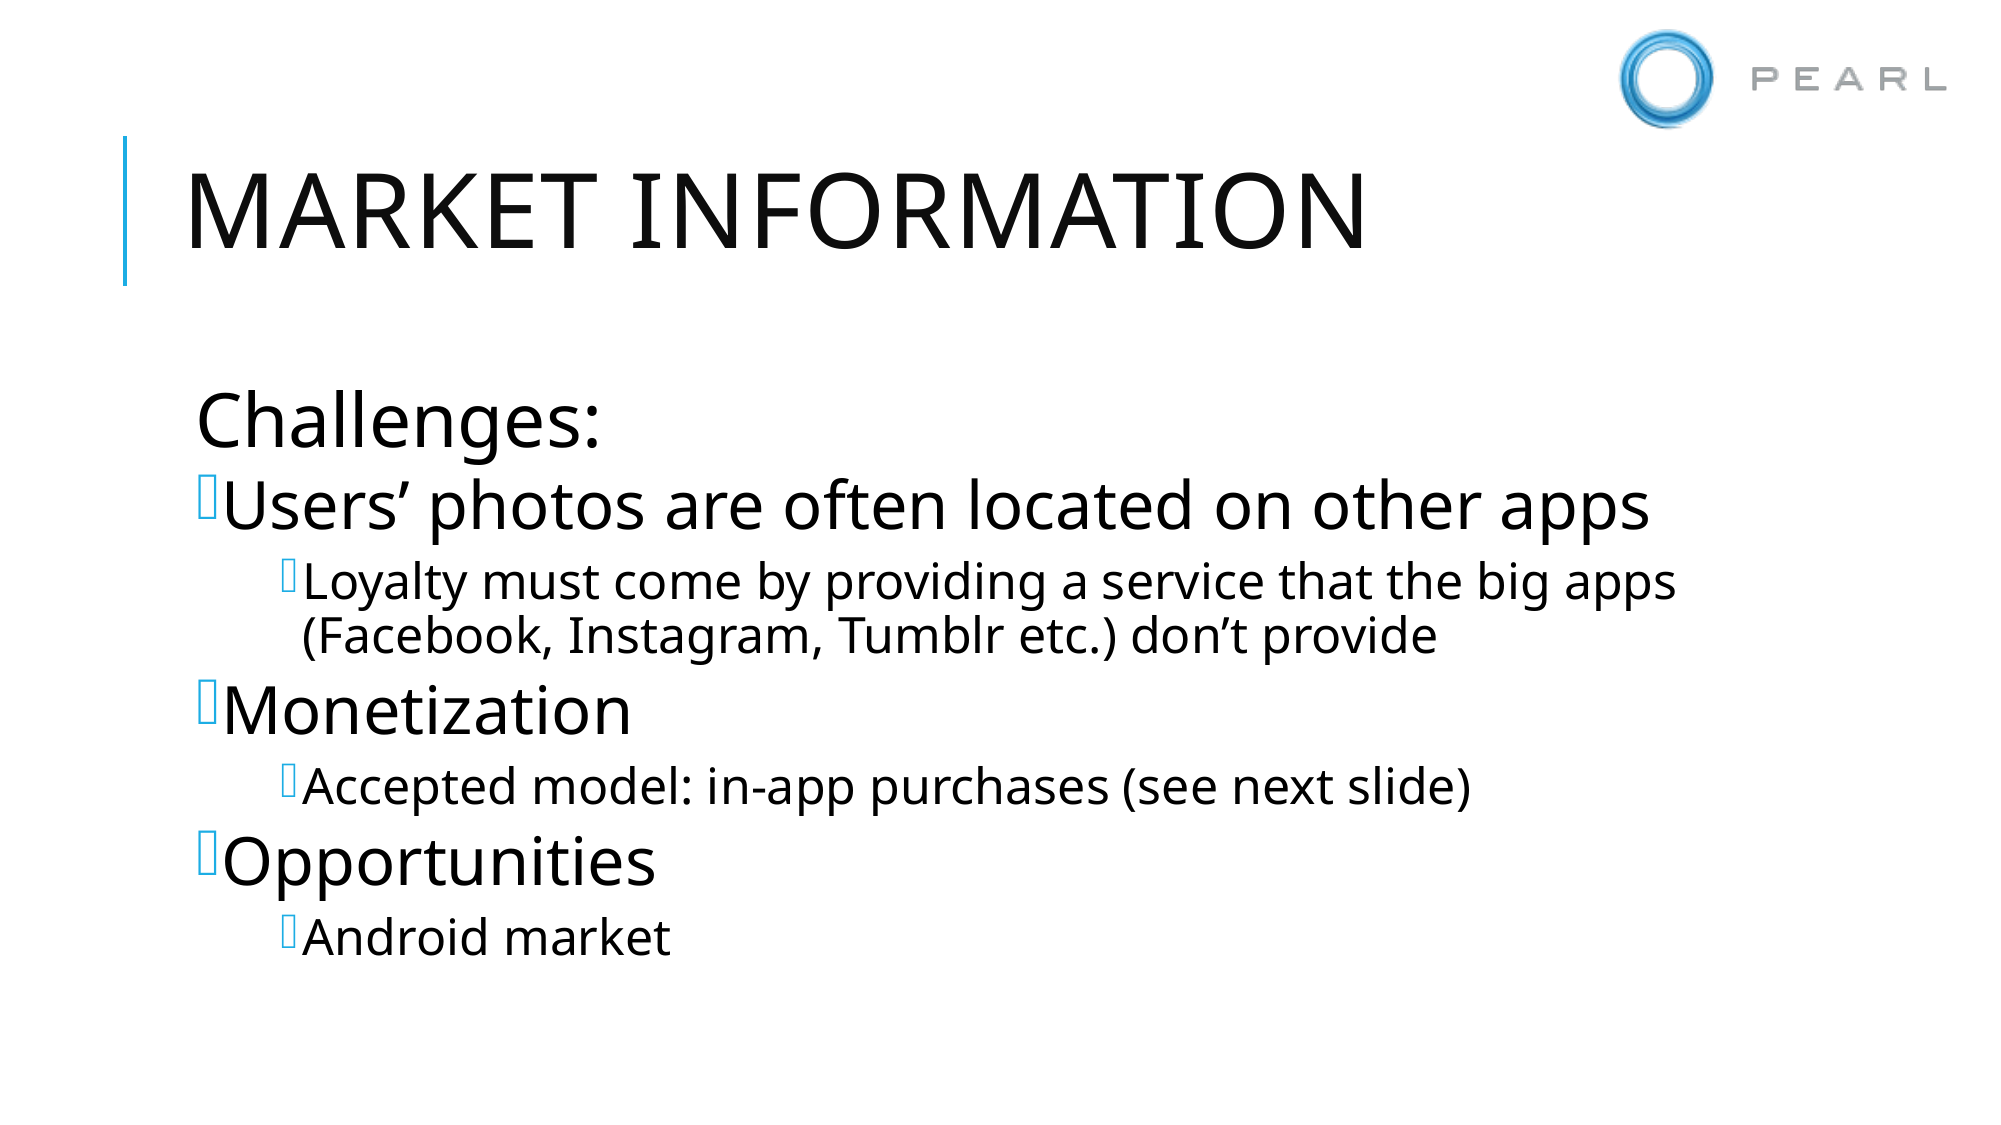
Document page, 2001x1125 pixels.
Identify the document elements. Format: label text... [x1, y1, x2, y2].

title Market information [168, 96, 1763, 342]
picture [1610, 28, 1956, 133]
list Challenges: Users’ photos are often located on other apps Loyalty must come by providing a service that the big apps (Facebook, Instagram, Tumblr etc.) don’t provide Monetization Accepted model: in-app purchases (see next slide) Opportunities Android market [168, 375, 1763, 1035]
